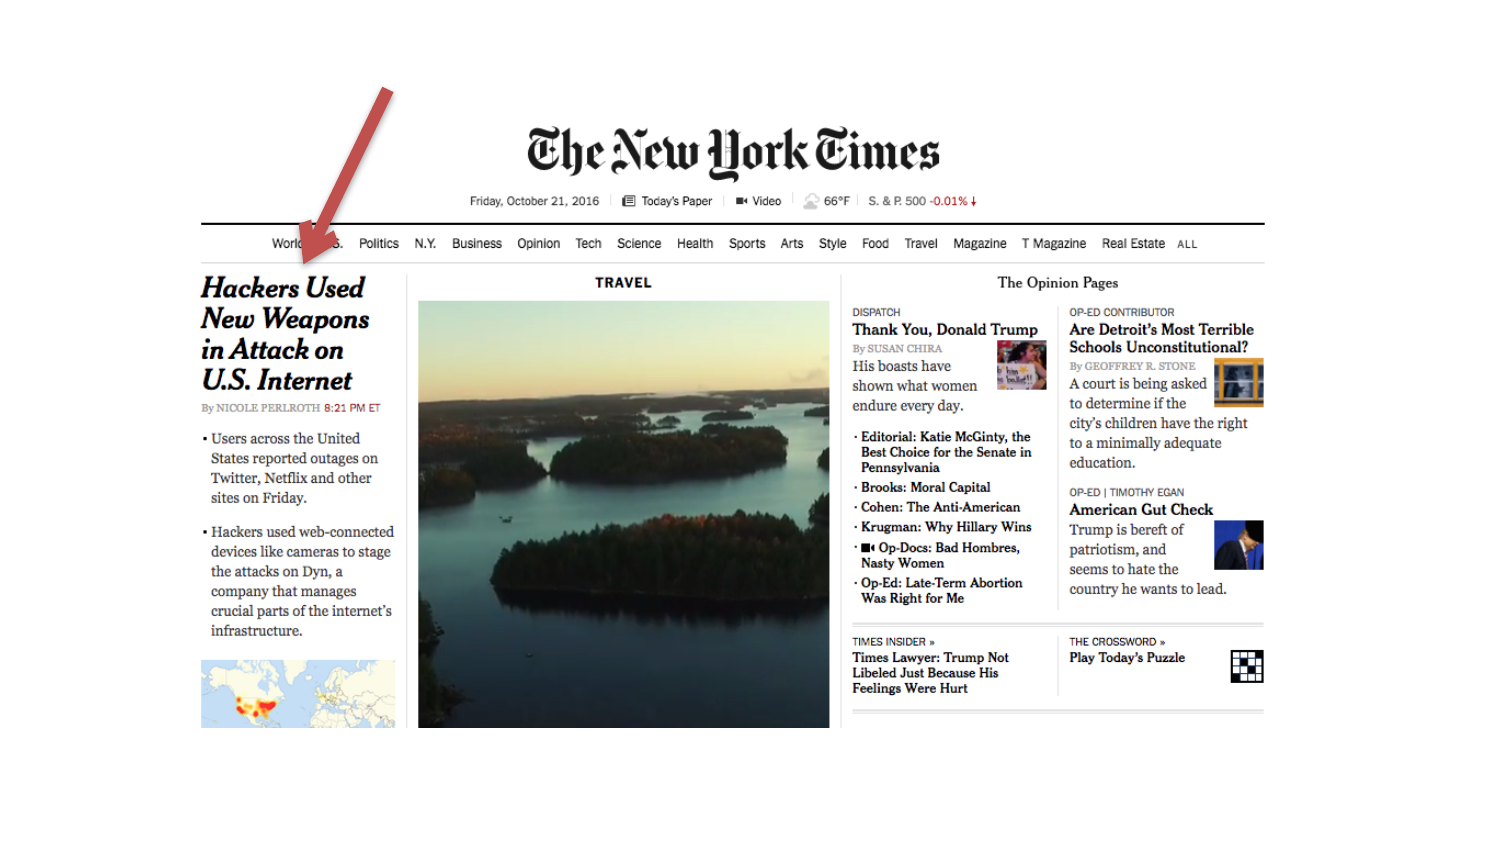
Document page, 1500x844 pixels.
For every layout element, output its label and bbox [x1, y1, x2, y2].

picture [187, 113, 1313, 728]
text_box [303, 89, 389, 265]
